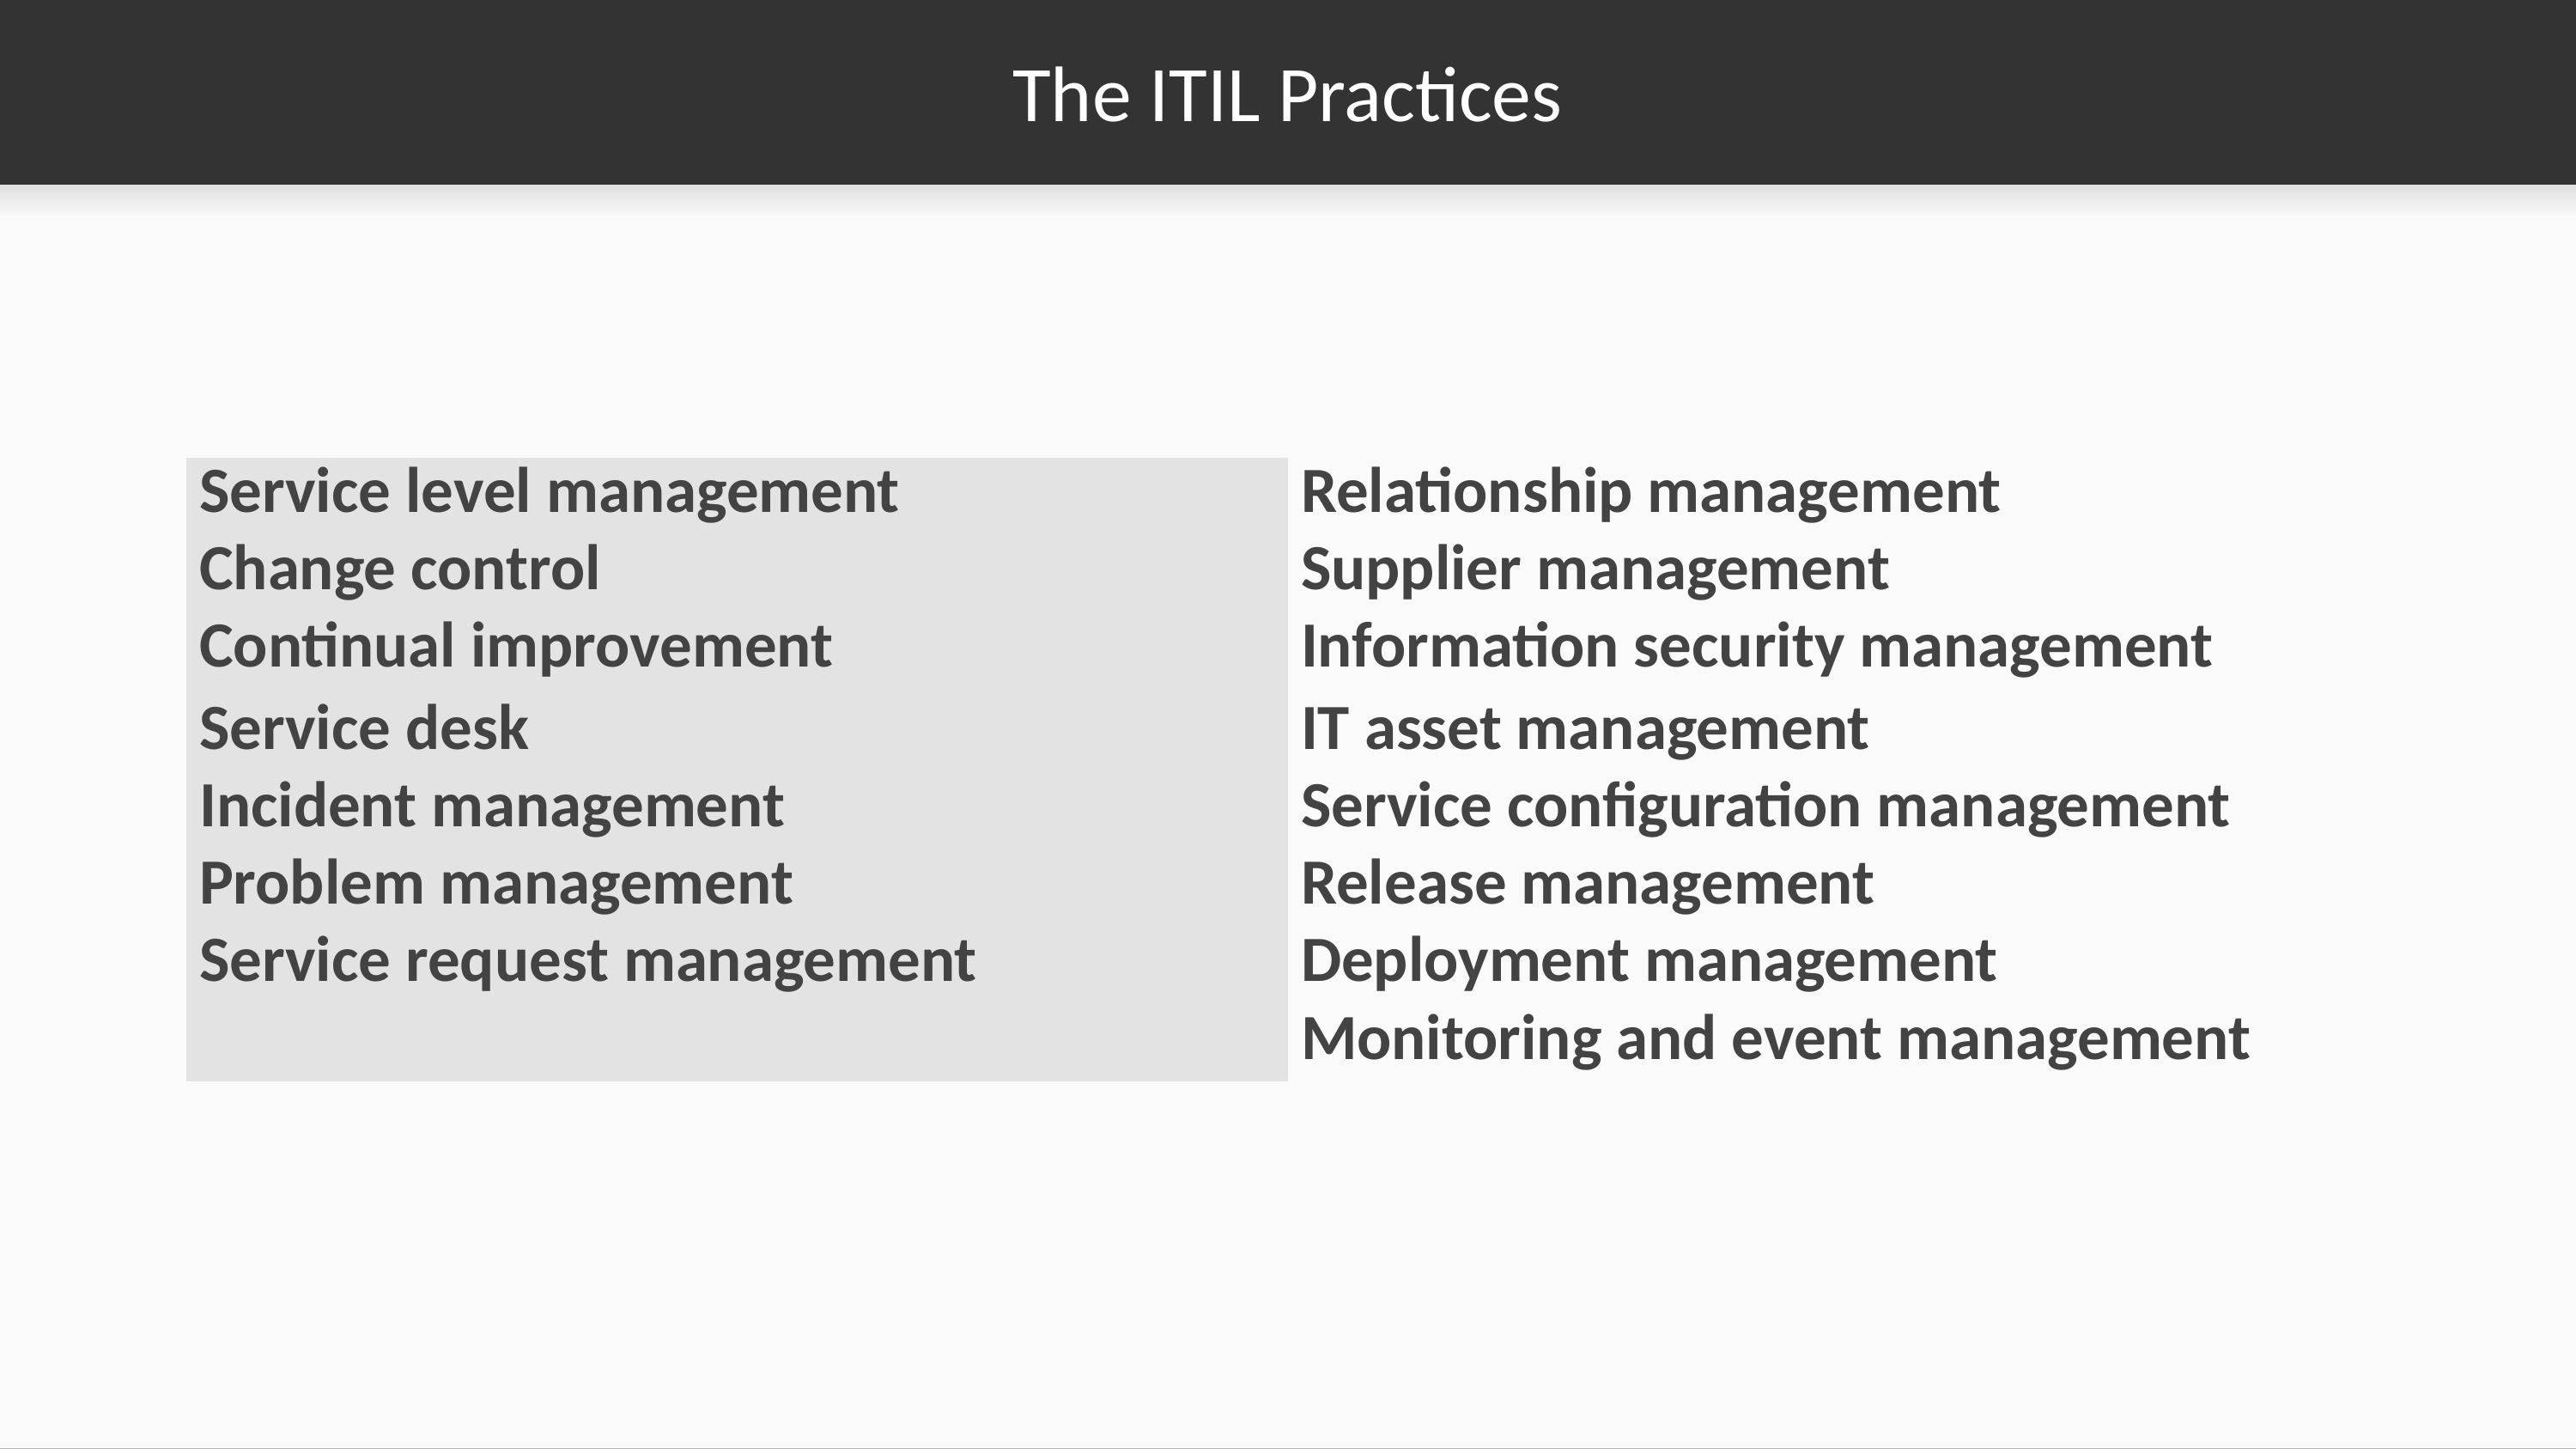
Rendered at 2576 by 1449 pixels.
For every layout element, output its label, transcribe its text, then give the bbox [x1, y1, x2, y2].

table_cell Service desk [186, 695, 1288, 772]
table_cell Deployment management [1288, 927, 2390, 1004]
table_cell Service request management [186, 927, 1288, 1004]
table_cell IT asset management [1288, 695, 2390, 772]
table_cell Incident management [186, 772, 1288, 849]
table_cell Monitoring and event management [1288, 1004, 2390, 1081]
table_header Service level management [186, 458, 1288, 535]
table_cell Release management [1288, 849, 2390, 927]
table_cell Information security management [1288, 612, 2390, 695]
title The ITIL Practices [29, 4, 2547, 175]
table_cell Change control [186, 535, 1288, 612]
table_header Relationship management [1288, 458, 2390, 535]
table_cell Supplier management [1288, 535, 2390, 612]
table_cell Problem management [186, 849, 1288, 927]
table_cell Service configuration management [1288, 772, 2390, 849]
table_cell [186, 1004, 1288, 1081]
table_cell Continual improvement [186, 612, 1288, 695]
